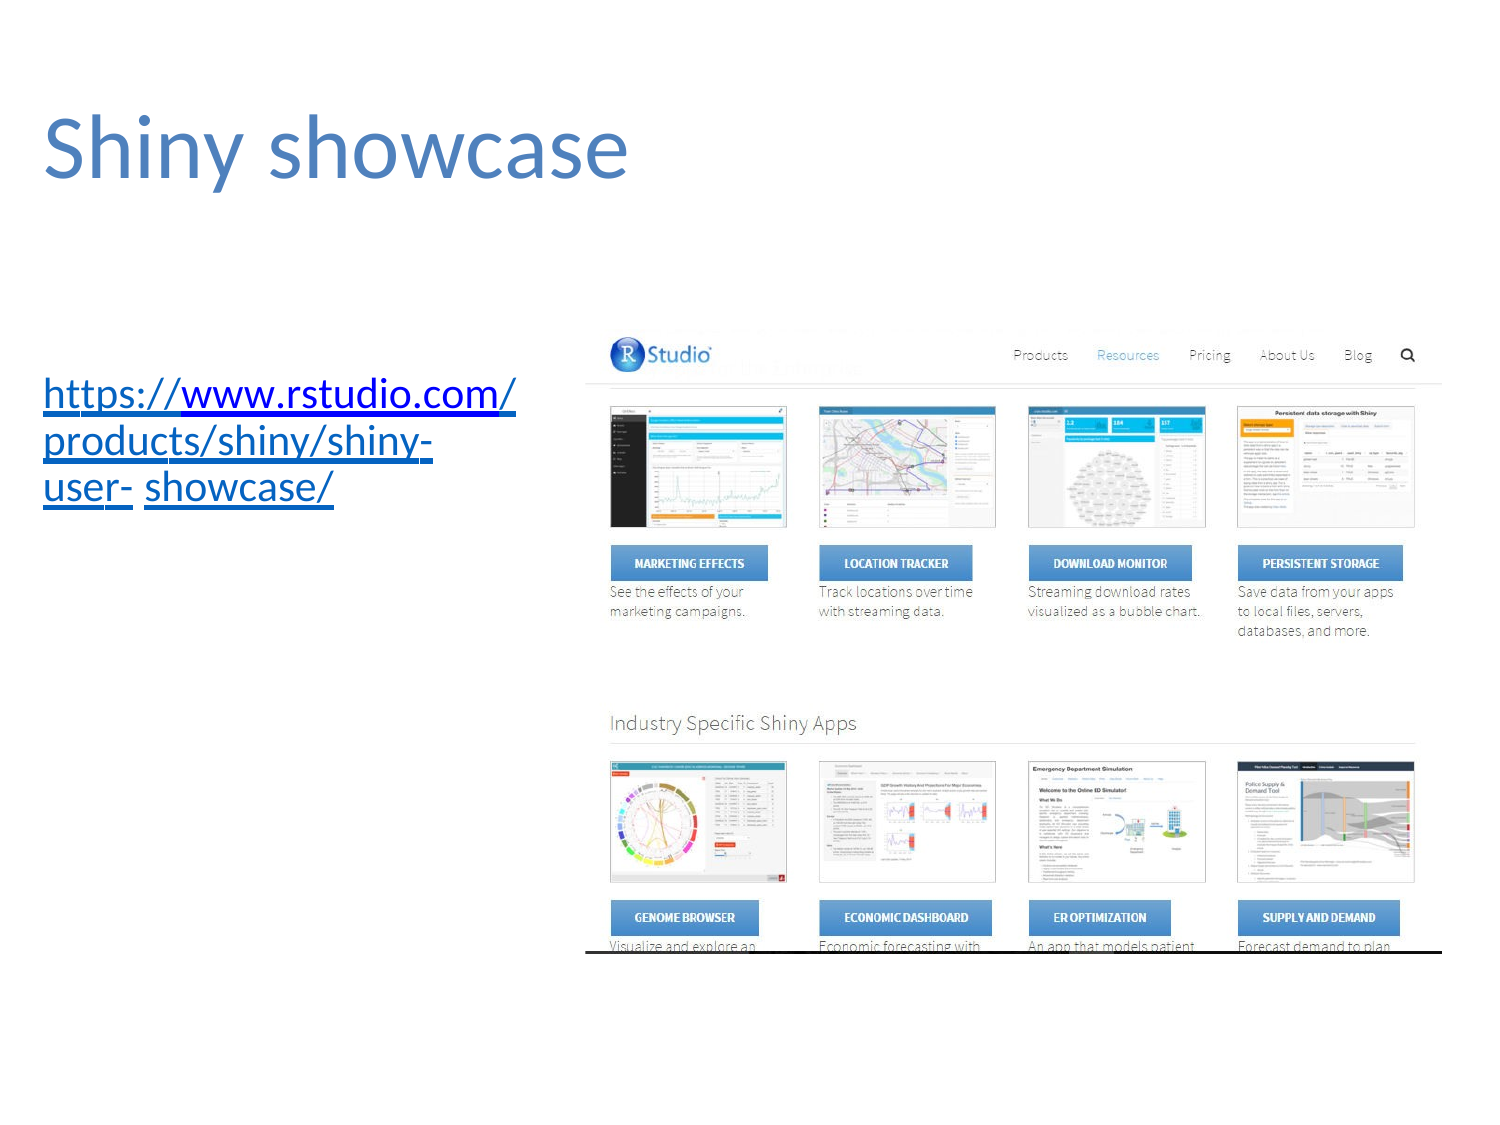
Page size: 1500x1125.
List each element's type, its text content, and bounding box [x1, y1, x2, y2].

text_box https://www.rstudio.com/ products/shiny/shiny-user- showcase/ [41, 371, 521, 512]
title Shiny showcase [42, 50, 1004, 276]
text_box [585, 329, 1442, 954]
